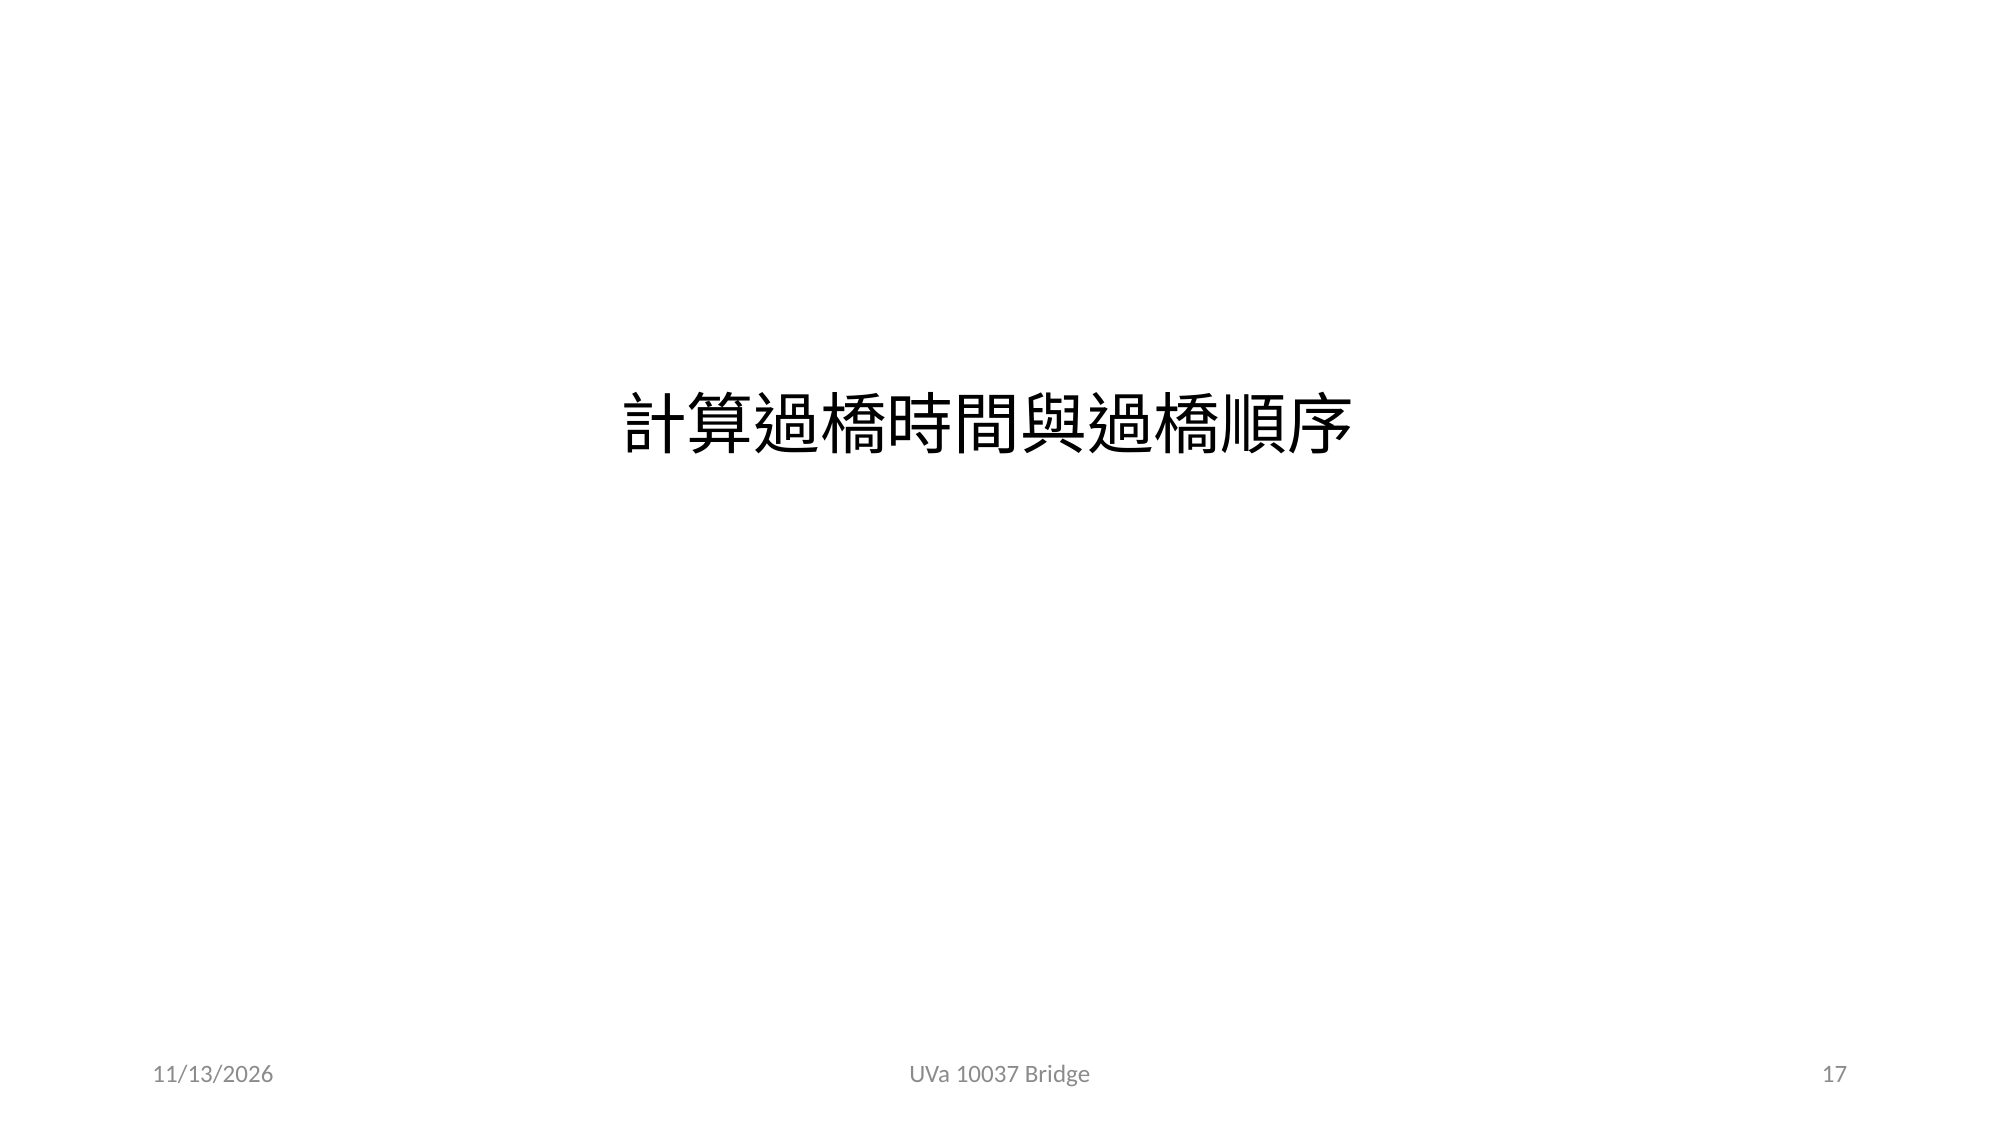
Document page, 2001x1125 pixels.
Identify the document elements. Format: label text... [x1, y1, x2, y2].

slide_number 17 [1412, 1042, 1863, 1103]
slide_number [137, 1042, 588, 1103]
text_box 計算過橋時間與過橋順序 [495, 374, 1479, 469]
footer UVa 10037 Bridge [662, 1042, 1338, 1103]
